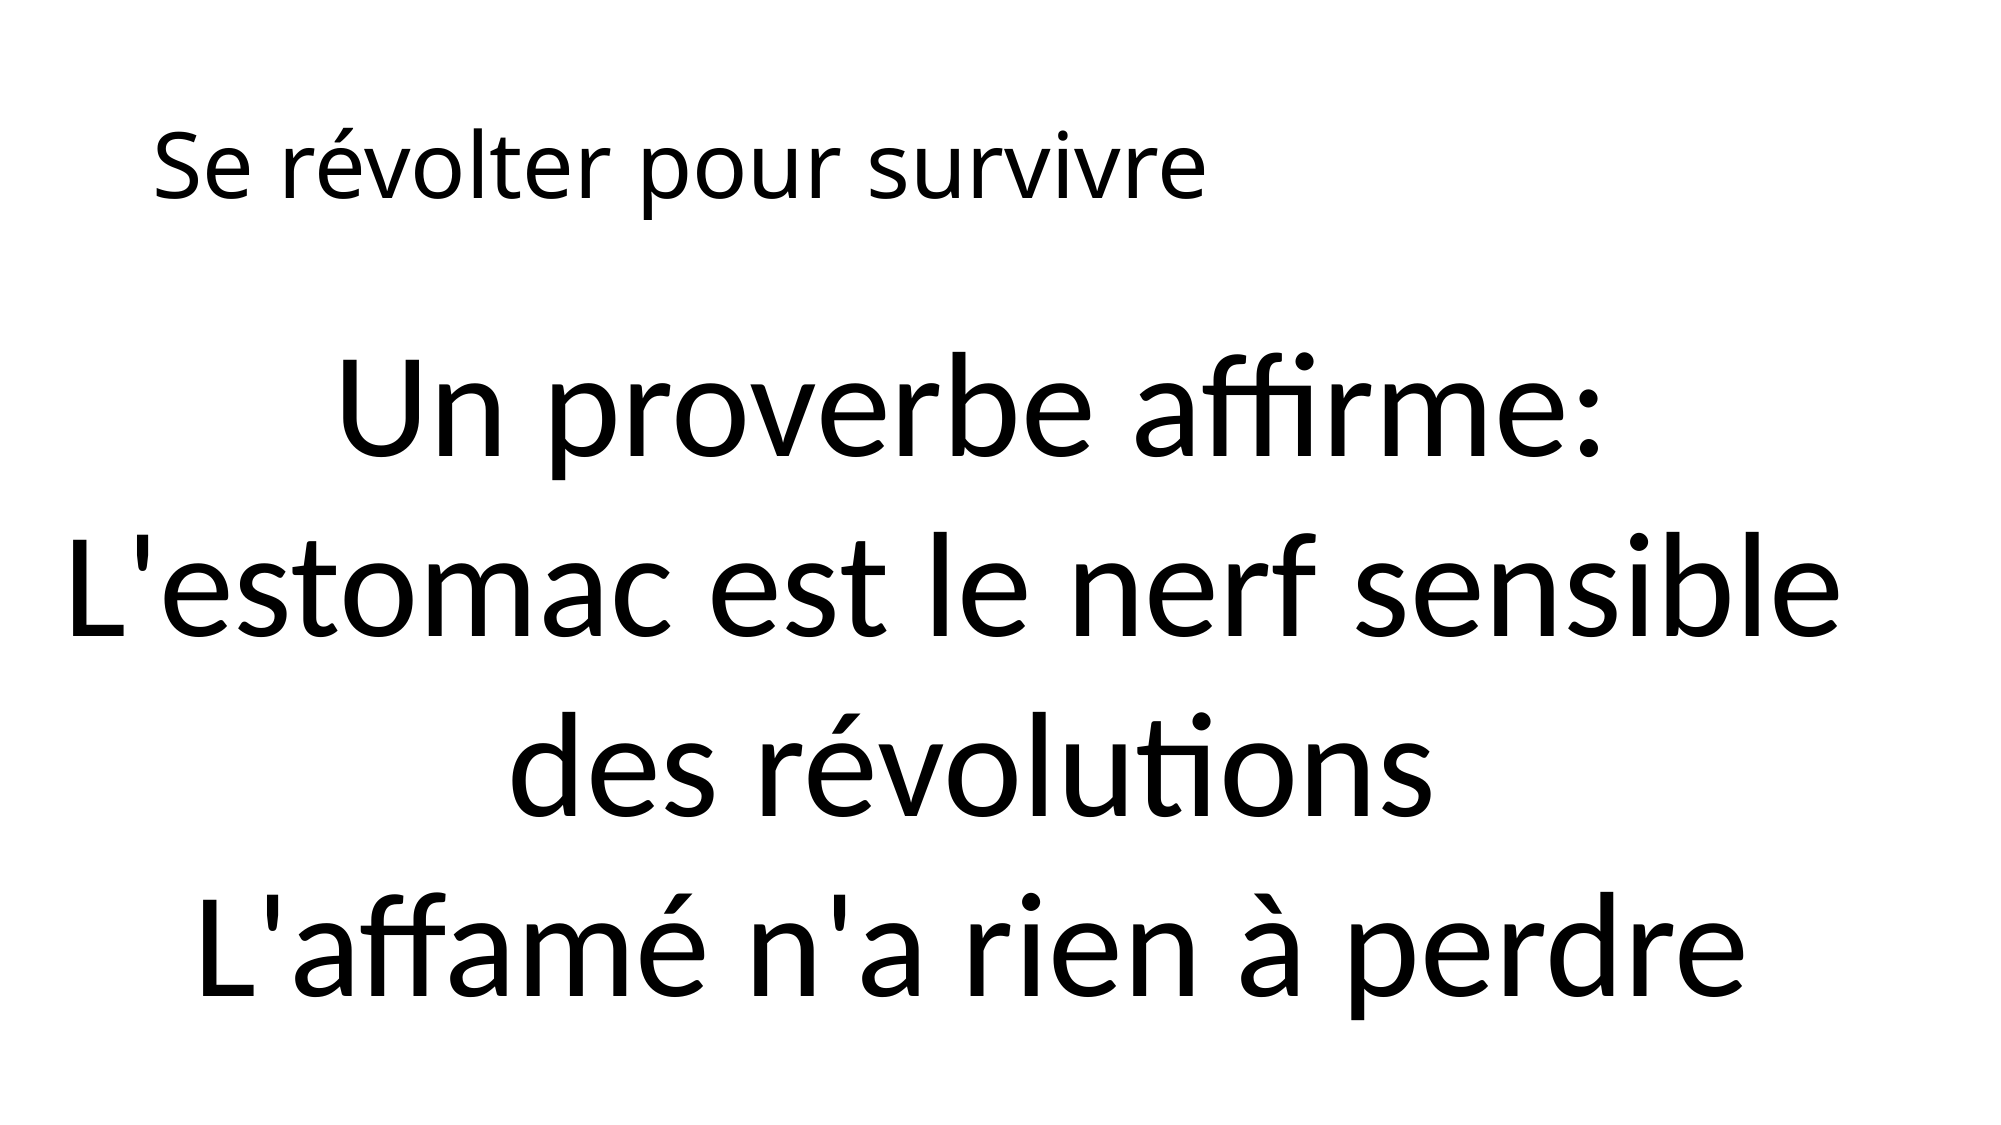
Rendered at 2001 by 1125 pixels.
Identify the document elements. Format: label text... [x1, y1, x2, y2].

text_box Un proverbe affirme: L'estomac est le nerf sensible des révolutions L'affamé n'a rien à perdre [48, 299, 1895, 1034]
title Se révolter pour survivre [137, 59, 1863, 278]
